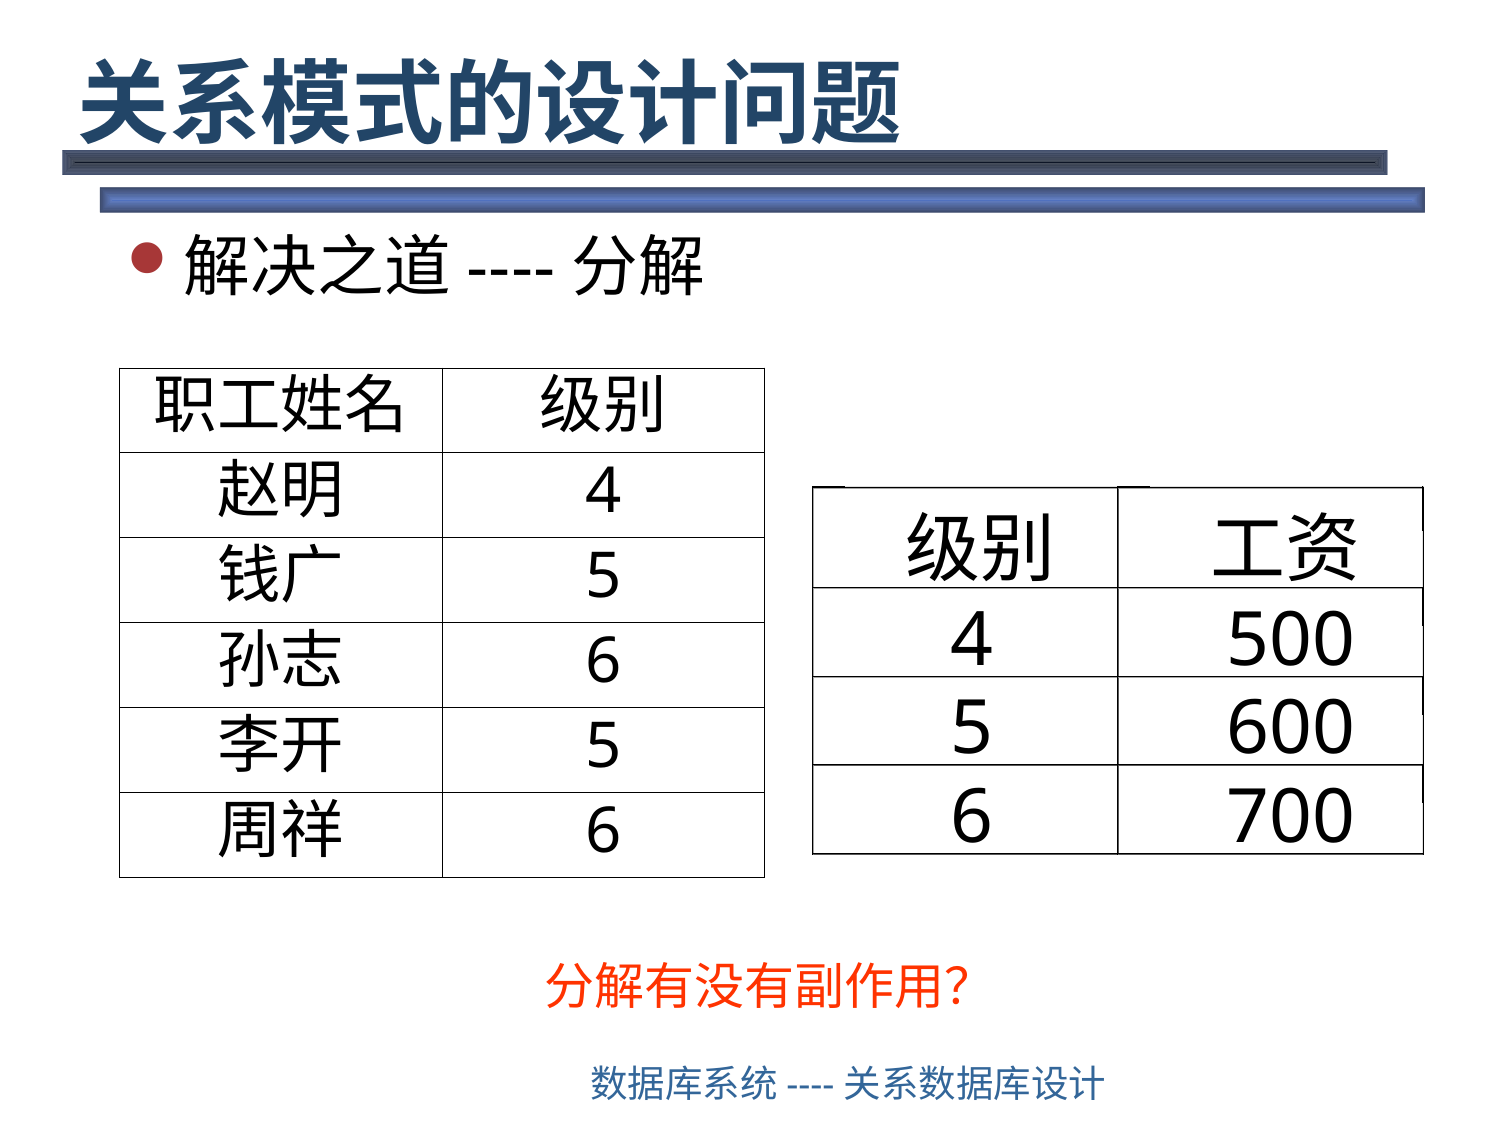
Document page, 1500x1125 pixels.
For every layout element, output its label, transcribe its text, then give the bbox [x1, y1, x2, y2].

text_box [61, 337, 1425, 909]
list 解决之道----分解 [112, 224, 1388, 300]
text_box 分解有没有副作用？ [454, 947, 1046, 1023]
title 关系模式的设计问题 [62, 24, 1450, 163]
footer 数据库系统----关系数据库设计 [574, 1062, 1188, 1113]
